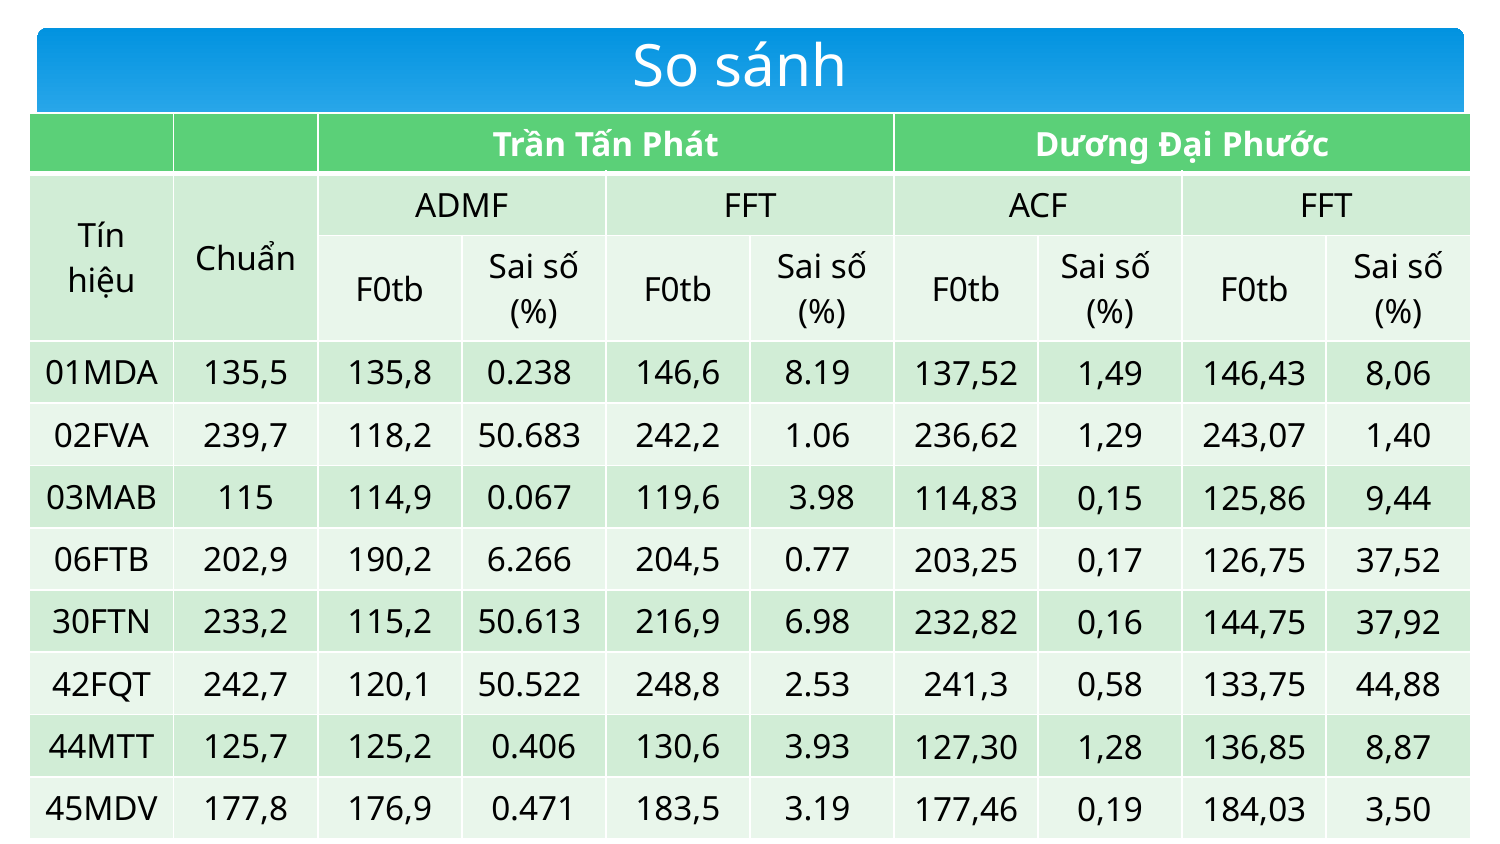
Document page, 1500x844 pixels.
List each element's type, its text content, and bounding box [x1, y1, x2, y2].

table_cell 243,07 [1183, 404, 1325, 465]
table_cell 0,15 [1039, 466, 1181, 527]
table_cell 146,43 [1183, 342, 1325, 402]
table_cell 135,5 [174, 342, 317, 402]
table_cell 176,9 [319, 778, 461, 838]
table_cell 241,3 [895, 653, 1037, 714]
table_cell 8,06 [1327, 342, 1470, 402]
table_cell 239,7 [174, 404, 317, 465]
table_cell 6.98 [751, 591, 893, 651]
table_cell 248,8 [607, 653, 749, 714]
table_cell 0.77 [751, 529, 893, 589]
table_cell 45MDV [30, 778, 173, 838]
table_cell 0.238 [463, 342, 605, 402]
table_cell 236,62 [895, 404, 1037, 465]
table_cell 114,83 [895, 466, 1037, 527]
table_cell Sai số (%) [463, 236, 605, 340]
table_cell 0,17 [1039, 529, 1181, 589]
table_cell 02FVA [30, 404, 173, 465]
table_cell ACF [895, 176, 1181, 235]
table_cell 1,40 [1327, 404, 1470, 465]
table_cell F0tb [319, 236, 461, 340]
table_cell 0.471 [463, 778, 605, 838]
table_cell Tín hiệu [30, 176, 173, 340]
table_cell Sai số (%) [751, 236, 893, 340]
table_cell 37,92 [1327, 591, 1470, 651]
table_cell 127,30 [895, 715, 1037, 776]
table_header Dương Đại Phước [895, 114, 1470, 171]
table_cell 50.683 [463, 404, 605, 465]
table_cell 136,85 [1183, 715, 1325, 776]
table_cell 144,75 [1183, 591, 1325, 651]
table_cell 30FTN [30, 591, 173, 651]
table_cell 44MTT [30, 715, 173, 776]
table_cell 184,03 [1183, 778, 1325, 838]
table_cell 216,9 [607, 591, 749, 651]
table_cell Chuẩn [174, 176, 317, 340]
table_cell Sai số (%) [1327, 236, 1470, 340]
table_cell 125,7 [174, 715, 317, 776]
table_cell Sai số (%) [1039, 236, 1181, 340]
table_cell 133,75 [1183, 653, 1325, 714]
table_cell 190,2 [319, 529, 461, 589]
table_cell 3.19 [751, 778, 893, 838]
table_cell 37,52 [1327, 529, 1470, 589]
table_cell FFT [607, 176, 893, 235]
table_cell 3.93 [751, 715, 893, 776]
table_cell 183,5 [607, 778, 749, 838]
table_cell 232,82 [895, 591, 1037, 651]
title So sánh [64, 8, 1415, 112]
table_cell F0tb [1183, 236, 1325, 340]
table_cell 125,2 [319, 715, 461, 776]
table_cell 135,8 [319, 342, 461, 402]
table_cell 42FQT [30, 653, 173, 714]
table_header Trần Tấn Phát [319, 114, 893, 171]
table_cell 44,88 [1327, 653, 1470, 714]
table_header [30, 114, 173, 171]
table_cell 0.406 [463, 715, 605, 776]
table_cell 1,29 [1039, 404, 1181, 465]
table_cell 0,58 [1039, 653, 1181, 714]
table_cell 0.067 [463, 466, 605, 527]
table_cell 242,7 [174, 653, 317, 714]
table_cell 1,28 [1039, 715, 1181, 776]
table_cell 203,25 [895, 529, 1037, 589]
table_cell 50.613 [463, 591, 605, 651]
table_cell 06FTB [30, 529, 173, 589]
table_cell 8.19 [751, 342, 893, 402]
table_cell 125,86 [1183, 466, 1325, 527]
table_cell 177,8 [174, 778, 317, 838]
table_cell 1.06 [751, 404, 893, 465]
table_cell 03MAB [30, 466, 173, 527]
table_cell 204,5 [607, 529, 749, 589]
table_cell 6.266 [463, 529, 605, 589]
table_cell 01MDA [30, 342, 173, 402]
table_cell 1,49 [1039, 342, 1181, 402]
table_cell 0,19 [1039, 778, 1181, 838]
table_cell 9,44 [1327, 466, 1470, 527]
table_cell 118,2 [319, 404, 461, 465]
table_cell 2.53 [751, 653, 893, 714]
table_cell 115 [174, 466, 317, 527]
table_cell F0tb [607, 236, 749, 340]
table_cell 130,6 [607, 715, 749, 776]
table_cell 119,6 [607, 466, 749, 527]
table_cell 242,2 [607, 404, 749, 465]
table_cell 137,52 [895, 342, 1037, 402]
table_header [174, 114, 317, 171]
table_cell 3.98 [751, 466, 893, 527]
table_cell 177,46 [895, 778, 1037, 838]
table_cell 114,9 [319, 466, 461, 527]
table_cell 202,9 [174, 529, 317, 589]
table_cell 146,6 [607, 342, 749, 402]
table_cell ADMF [319, 176, 605, 235]
table_cell 115,2 [319, 591, 461, 651]
table_cell FFT [1183, 176, 1470, 235]
table_cell F0tb [895, 236, 1037, 340]
table_cell 120,1 [319, 653, 461, 714]
table_cell 0,16 [1039, 591, 1181, 651]
table_cell 8,87 [1327, 715, 1470, 776]
table_cell 50.522 [463, 653, 605, 714]
table_cell 126,75 [1183, 529, 1325, 589]
table_cell 233,2 [174, 591, 317, 651]
table_cell 3,50 [1327, 778, 1470, 838]
